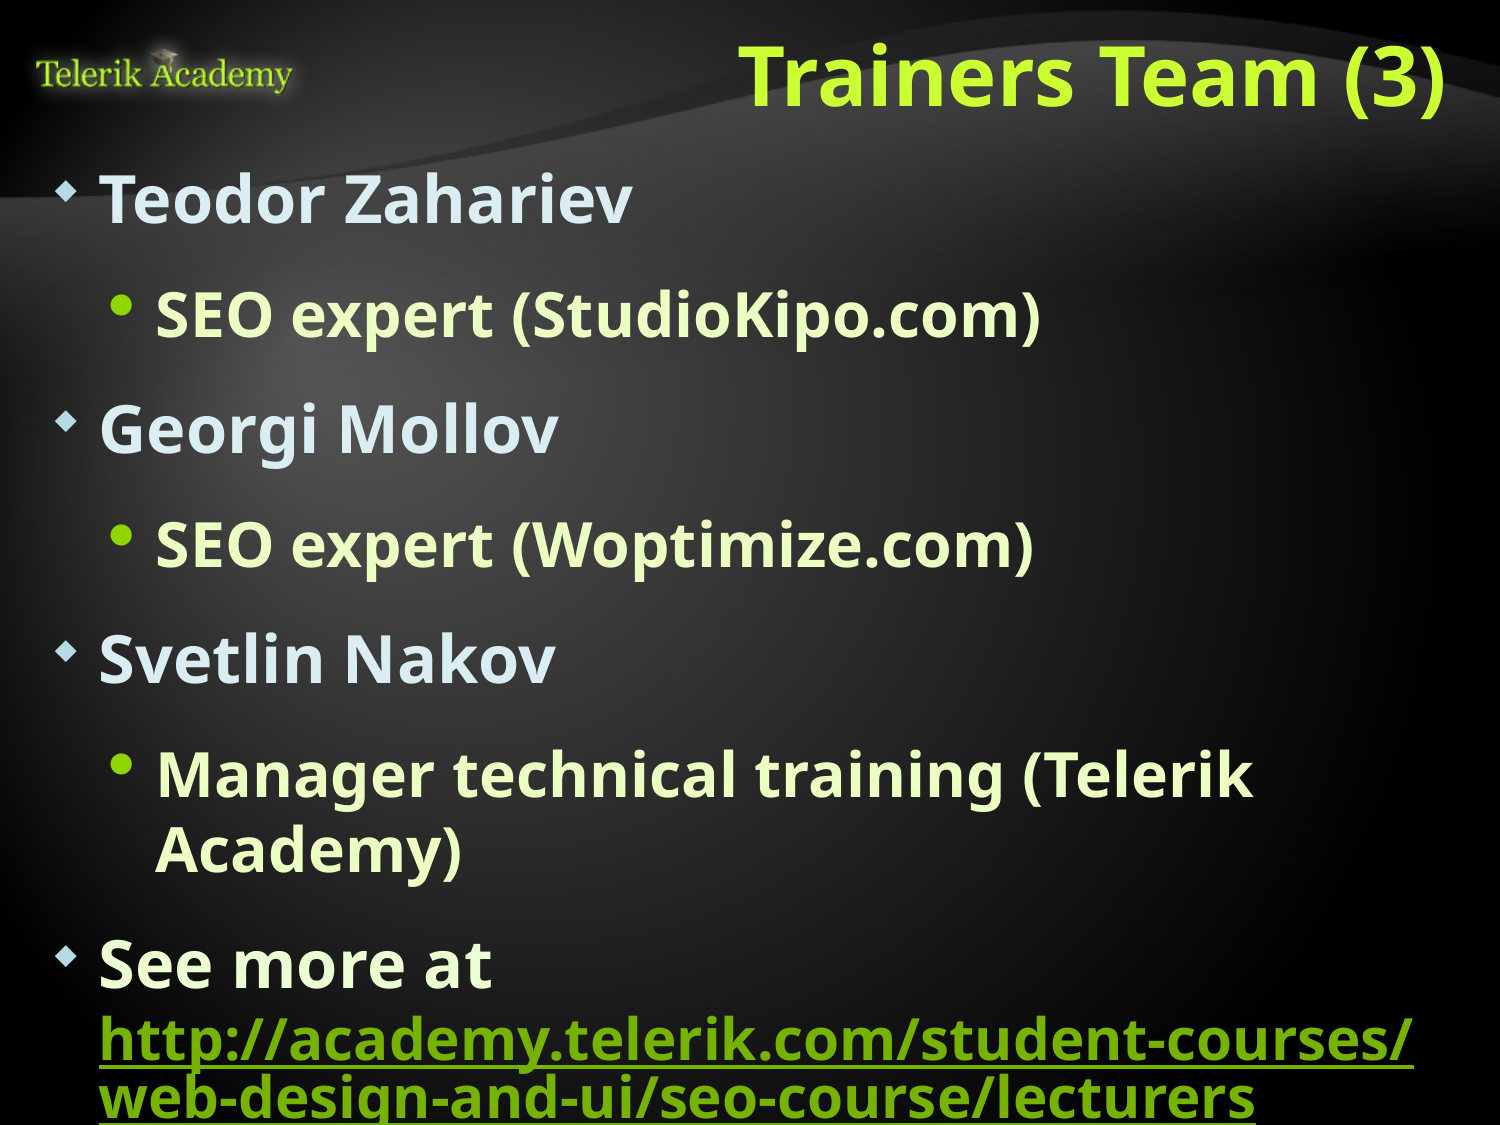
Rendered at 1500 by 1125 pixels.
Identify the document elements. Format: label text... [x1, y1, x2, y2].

list Teodor Zahariev SEO expert (StudioKipo.com) Georgi Mollov SEO expert (Woptimize.com) Svetlin Nakov Manager technical training (Telerik Academy) See more at http://academy.telerik.com/student-courses/web-design-and-ui/seo-course/lecturers [37, 149, 1463, 1075]
picture [0, 0, 1500, 1125]
title Trainers Team (3) [300, 12, 1463, 149]
